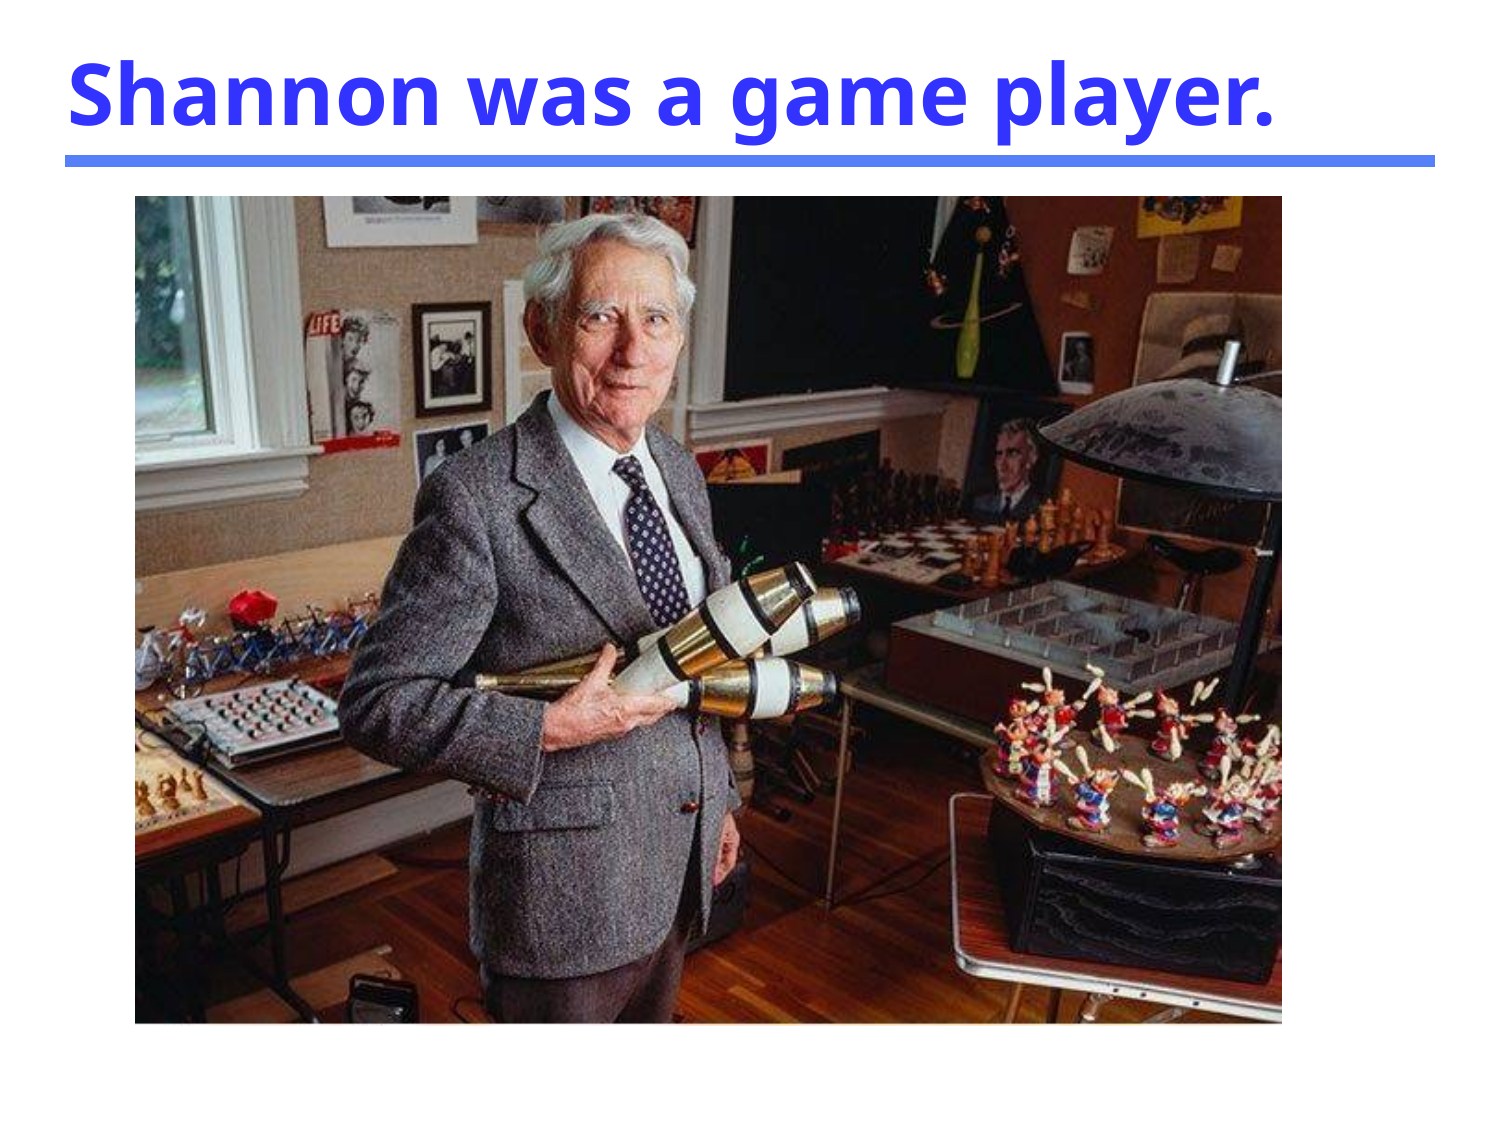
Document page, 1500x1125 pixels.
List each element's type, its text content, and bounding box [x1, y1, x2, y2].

picture [135, 196, 1282, 1027]
title Shannon was a game player. [53, 21, 1404, 161]
